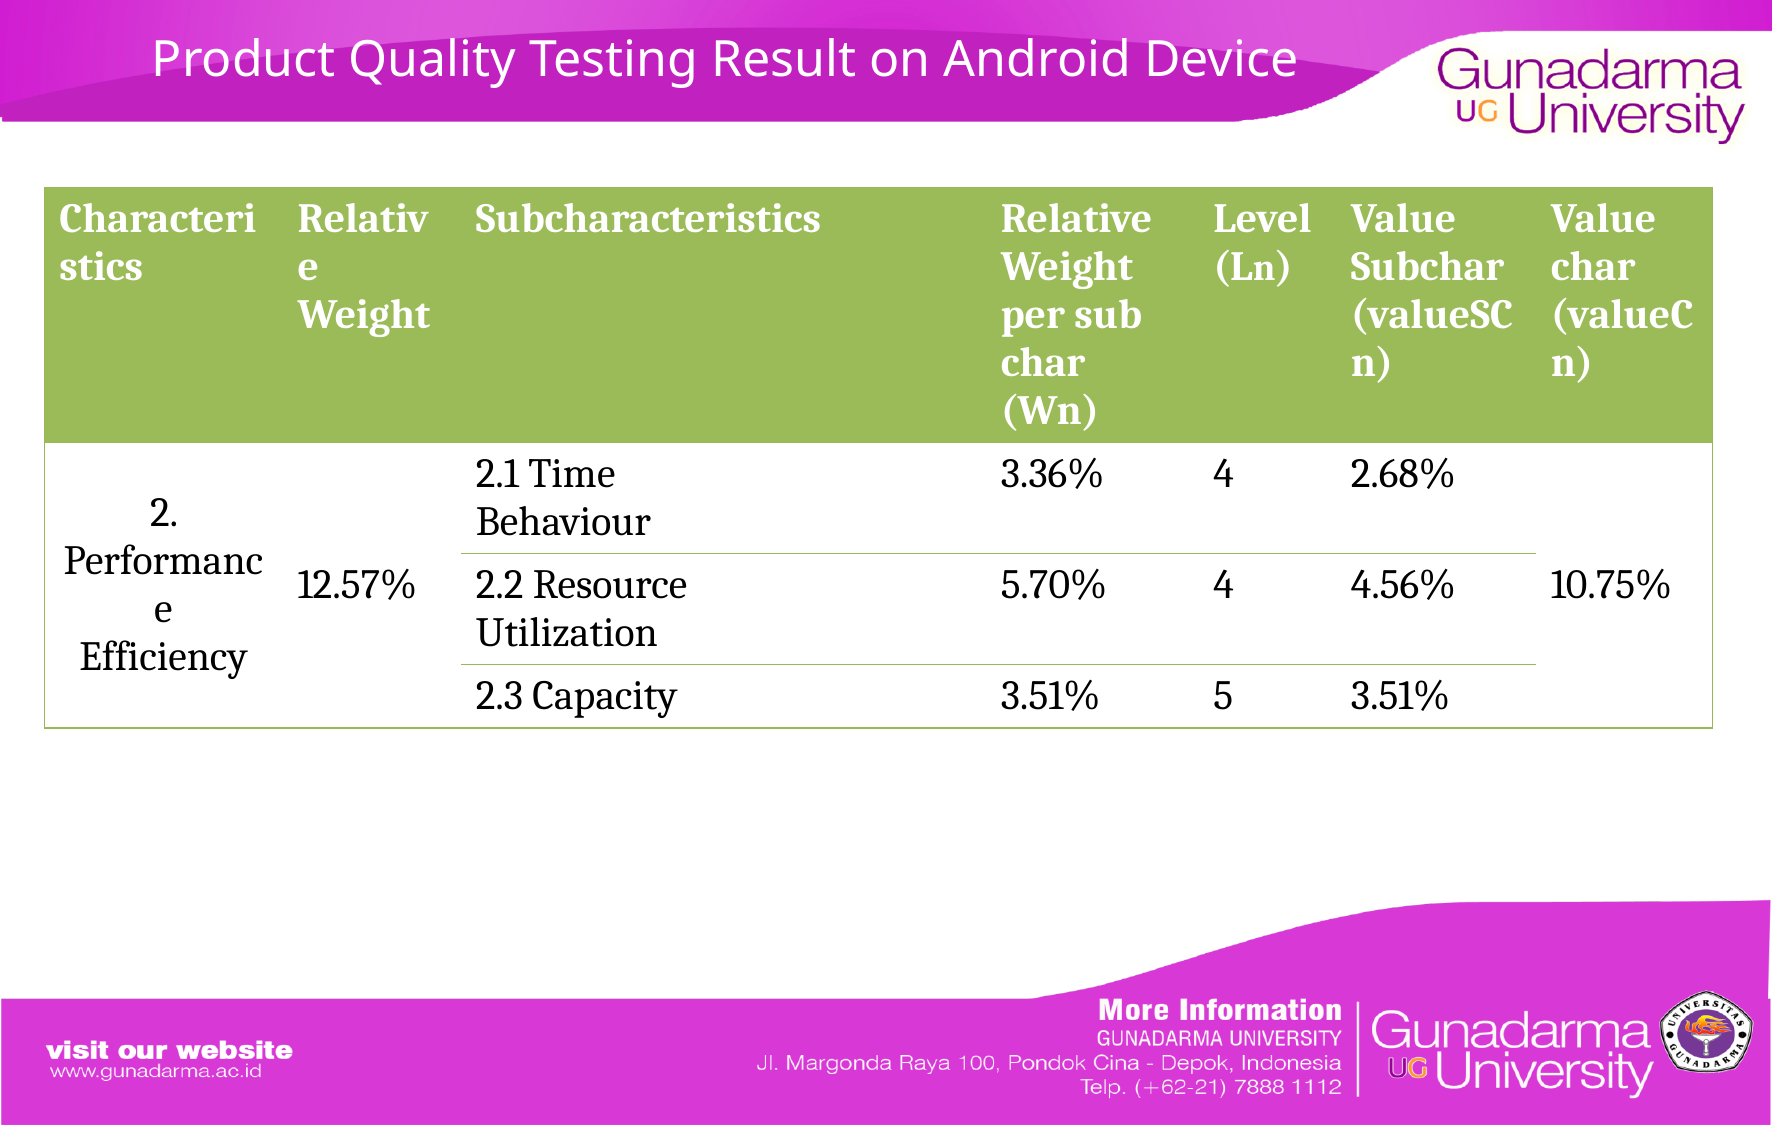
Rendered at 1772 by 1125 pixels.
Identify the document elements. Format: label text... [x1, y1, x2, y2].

table_cell 2. Performance Efficiency [45, 443, 283, 727]
table_cell 5.70% [986, 554, 1198, 664]
table_cell 3.51% [1336, 665, 1536, 727]
table_cell 10.75% [1536, 443, 1712, 727]
table_cell 2.3 Capacity [461, 665, 986, 727]
table_cell 4 [1198, 443, 1336, 553]
table_cell 2.68% [1336, 443, 1536, 553]
table_cell 4 [1198, 554, 1336, 664]
title Product Quality Testing Result on Android Device [0, 0, 1315, 138]
table_cell 3.36% [986, 443, 1198, 553]
table_cell 3.51% [986, 665, 1198, 727]
table_header Level (Ln) [1198, 188, 1336, 442]
table_cell 12.57% [283, 443, 461, 727]
table_cell 5 [1198, 665, 1336, 727]
table_cell 2.2 Resource Utilization [461, 554, 986, 664]
picture [0, 0, 1772, 213]
table_cell 2.1 Time Behaviour [461, 443, 986, 553]
table_cell 4.56% [1336, 554, 1536, 664]
table_header Value char (valueCn) [1536, 188, 1712, 442]
table_header Subcharacteristics [461, 188, 986, 442]
table_header Relative Weight [283, 188, 461, 442]
table_header Characteristics [45, 188, 283, 442]
table_header Relative Weight per sub char (Wn) [986, 188, 1198, 442]
table_header Value Subchar (valueSCn) [1336, 188, 1536, 442]
picture [0, 899, 1772, 1125]
